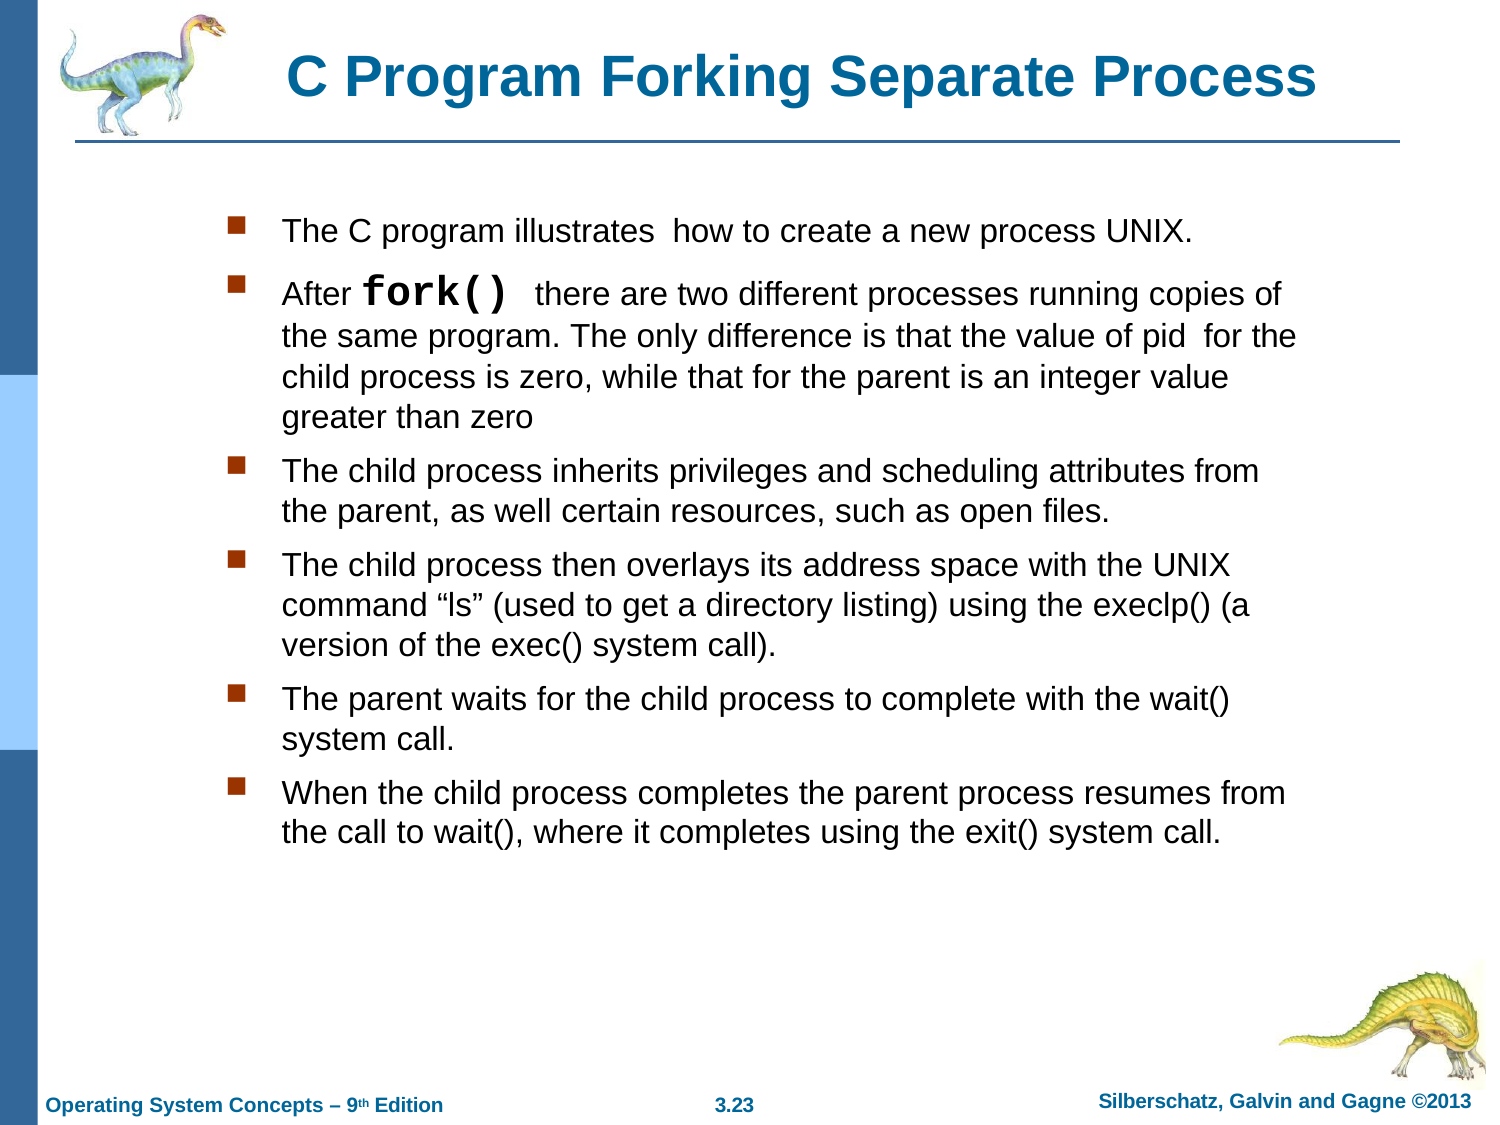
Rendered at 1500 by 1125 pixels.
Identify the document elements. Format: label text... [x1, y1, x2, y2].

text_box The C program illustrates how to create a new process UNIX. After fork() there are two different processes running copies of the same program. The only difference is that the value of pid for the child process is zero, while that for the parent is an integer value greater than zero The child process inherits privileges and scheduling attributes from the parent, as well certain resources, such as open files. The child process then overlays its address space with the UNIX command “ls” (used to get a directory listing) using the execlp() (a version of the exec() system call). The parent waits for the child process to complete with the wait() system call. When the child process completes the parent process resumes from the call to wait(), where it completes using the exit() system call. [223, 195, 1304, 851]
picture [58, 11, 228, 145]
picture [1275, 959, 1486, 1090]
footer Operating System Concepts – 9th Edition [17, 1091, 450, 1125]
title C Program Forking Separate Process [213, 23, 1492, 226]
slide_number Silberschatz, Galvin and Gagne ©2013 [1096, 1087, 1478, 1125]
slide_number 3.10 [712, 1091, 764, 1125]
